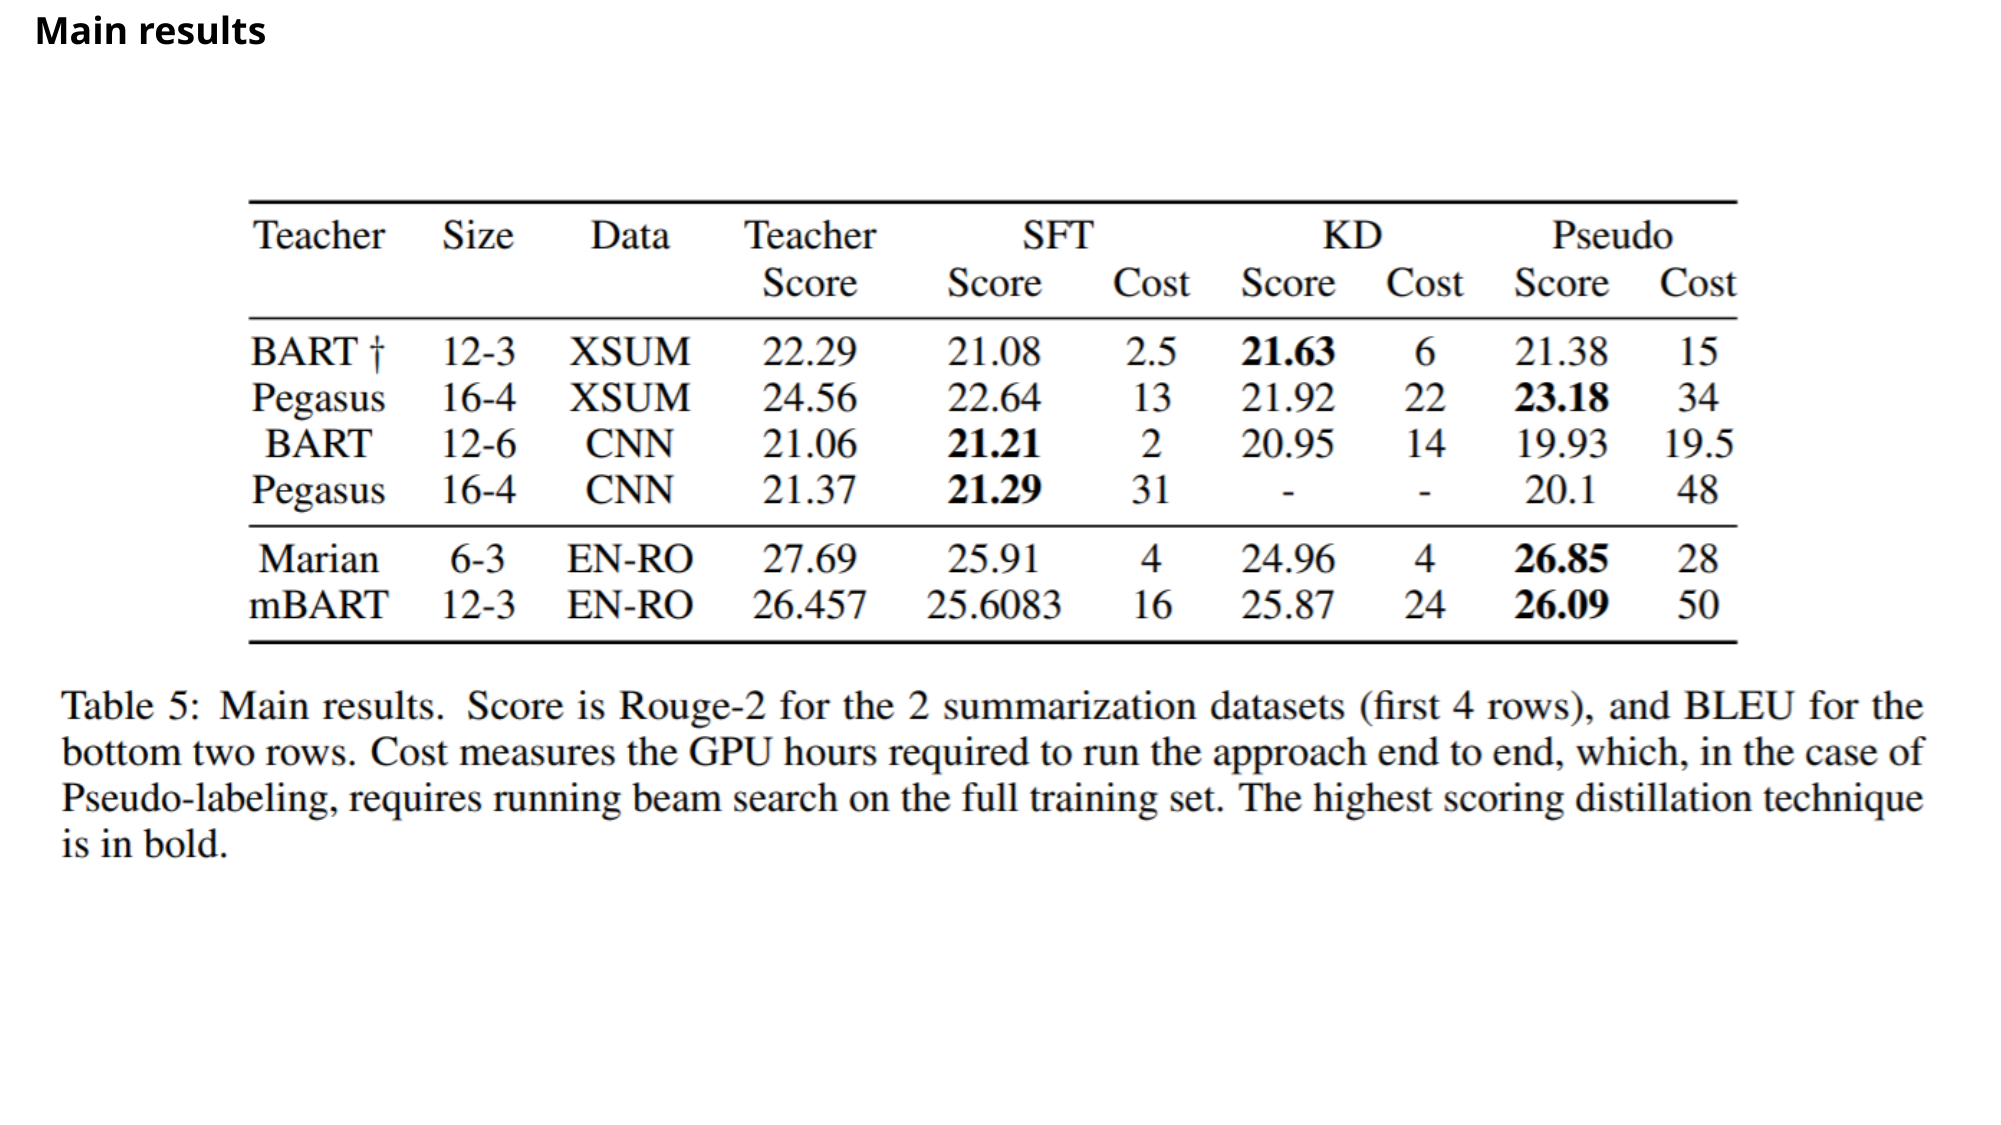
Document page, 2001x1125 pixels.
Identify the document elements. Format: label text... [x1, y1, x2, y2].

text_box Main results [19, 0, 448, 60]
picture [0, 171, 1953, 876]
